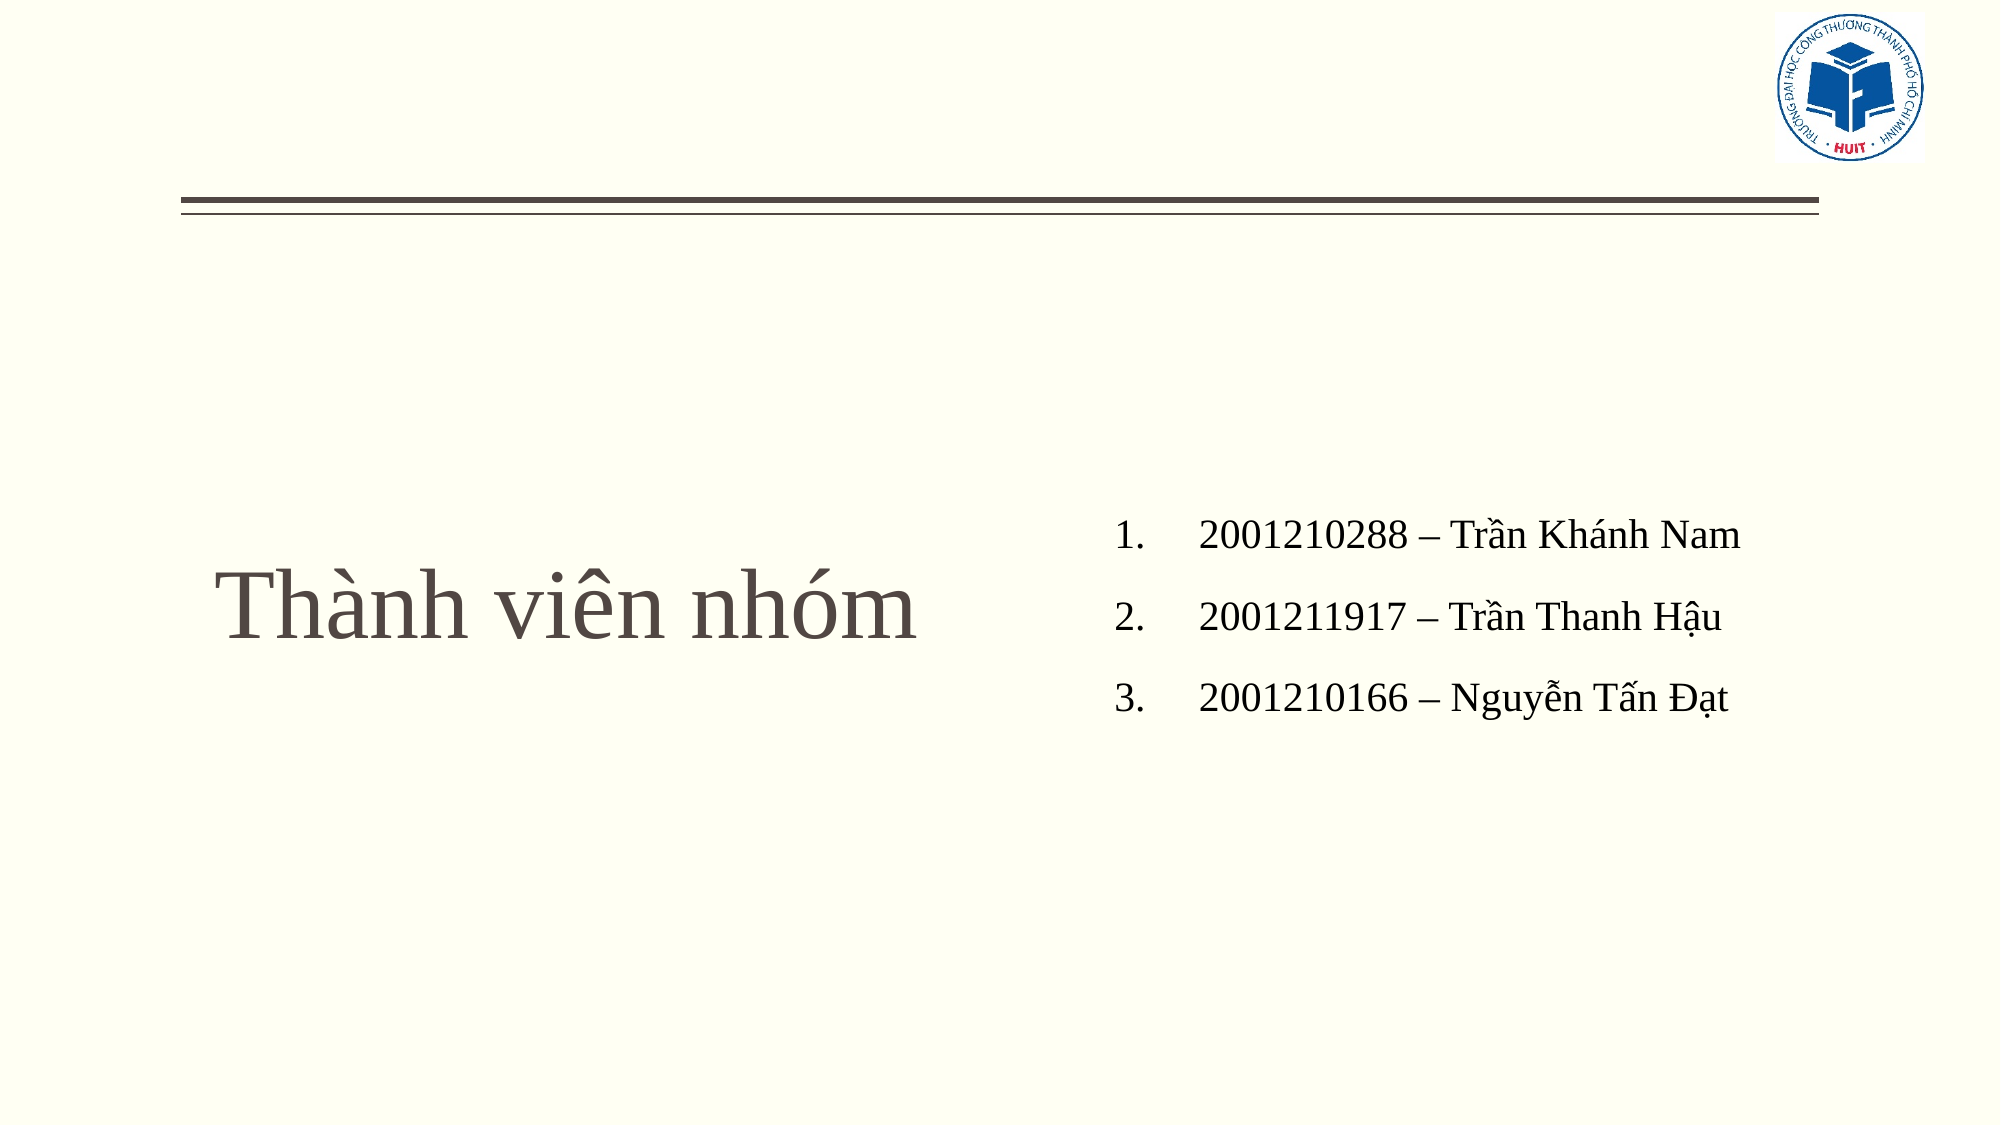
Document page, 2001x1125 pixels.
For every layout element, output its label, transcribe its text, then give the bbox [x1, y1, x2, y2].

title Thành viên nhóm [212, 536, 1034, 727]
text_box 2001210288 – Trần Khánh Nam 2001211917 – Trần Thanh Hậu 2001210166 – Nguyễn Tấn Đạt [1112, 474, 1875, 720]
picture [1774, 12, 1926, 163]
